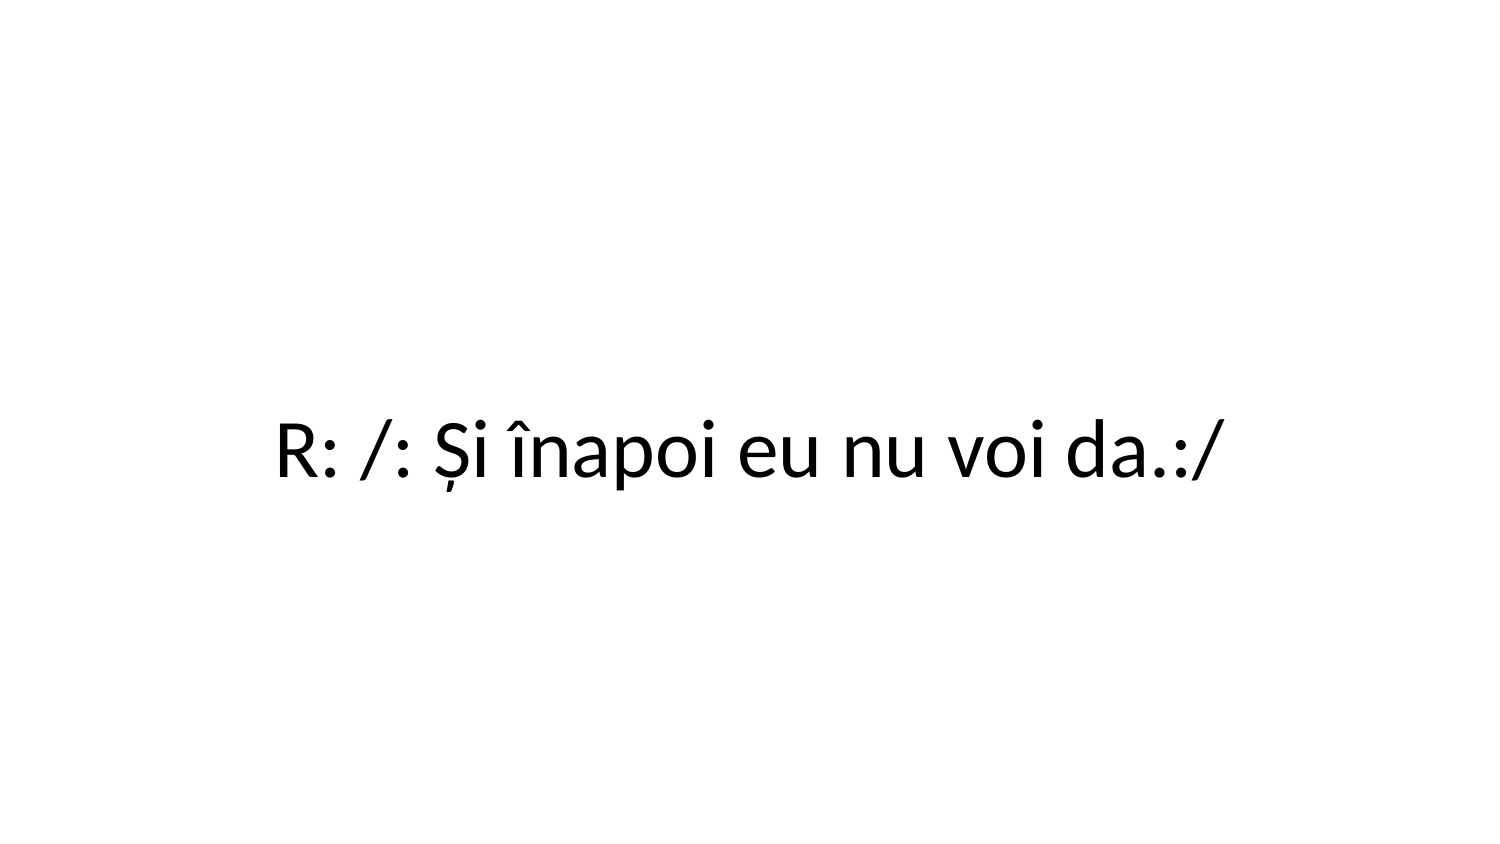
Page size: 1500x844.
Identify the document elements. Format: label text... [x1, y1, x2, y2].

text_box R: /: Și înapoi eu nu voi da.:/ [259, 341, 1241, 502]
